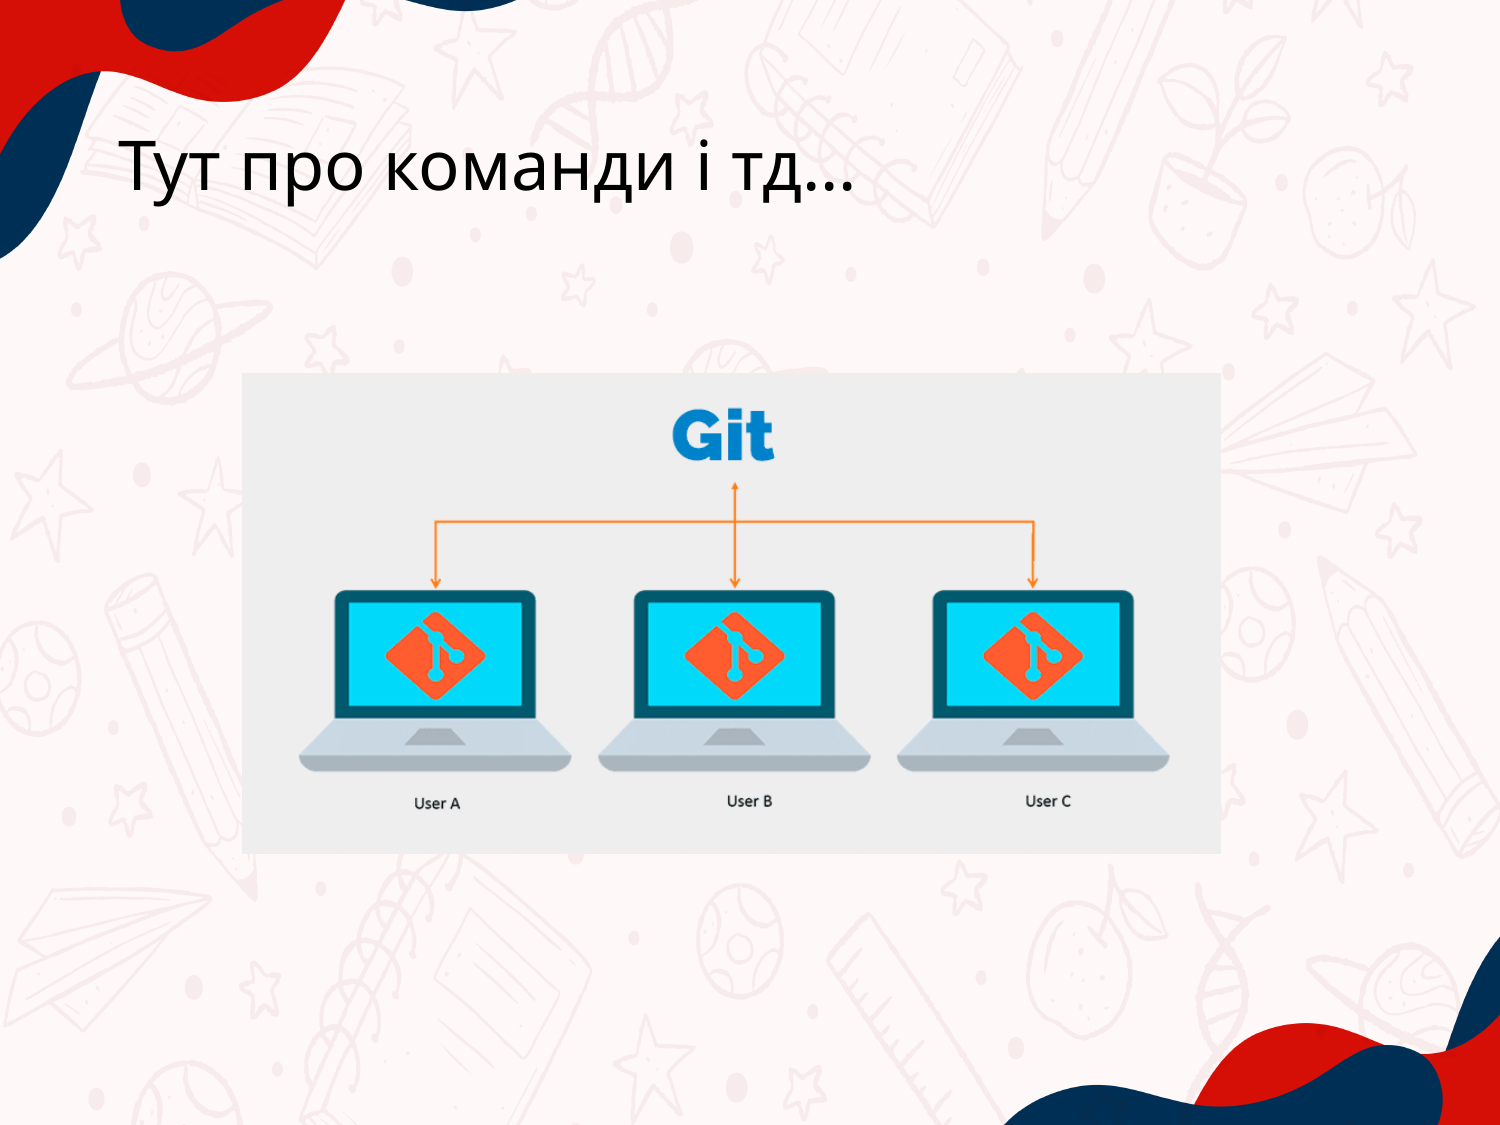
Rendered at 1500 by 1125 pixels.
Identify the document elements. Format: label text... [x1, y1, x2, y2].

title Тут про команди і тд… [103, 59, 1397, 278]
picture [0, 0, 1500, 1125]
